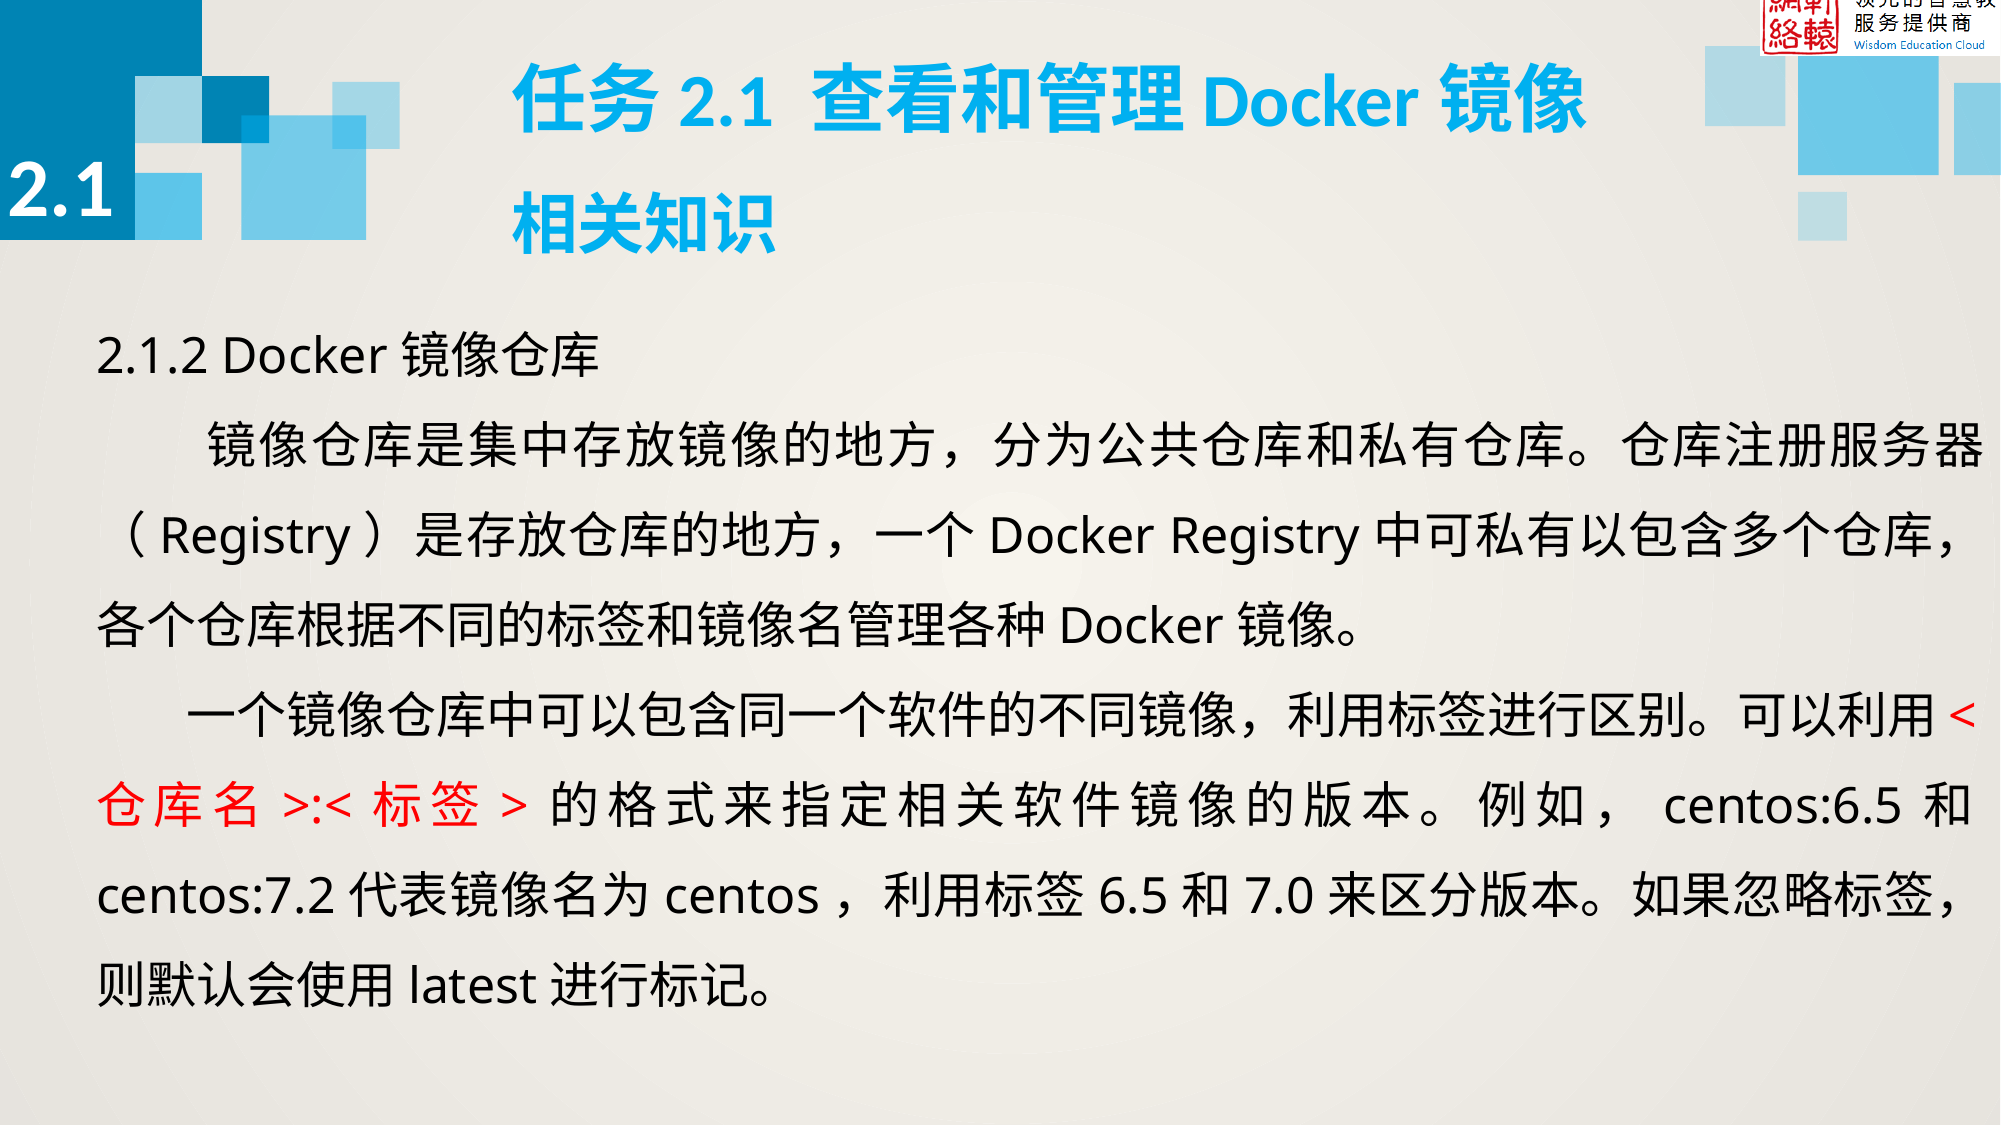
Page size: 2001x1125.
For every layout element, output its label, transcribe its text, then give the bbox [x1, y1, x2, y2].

list 相关知识 [496, 149, 1243, 250]
list 2.1 [0, 95, 150, 232]
text_box 2.1.2 Docker镜像仓库 镜像仓库是集中存放镜像的地方，分为公共仓库和私有仓库。仓库注册服务器（Registry）是存放仓库的地方，一个Docker Registry中可私有以包含多个仓库，各个仓库根据不同的标签和镜像名管理各种Docker镜像。 一个镜像仓库中可以包含同一个软件的不同镜像，利用标签进行区别。可以利用<仓库名>:<标签>的格式来指定相关软件镜像的版本。例如，centos:6.5和centos:7.2代表镜像名为centos，利用标签6.5和7.0来区分版本。如果忽略标签，则默认会使用latest进行标记。 [81, 286, 2000, 1021]
picture [1760, 0, 2001, 56]
list 任务2.1 查看和管理Docker镜像 [496, 17, 1650, 150]
